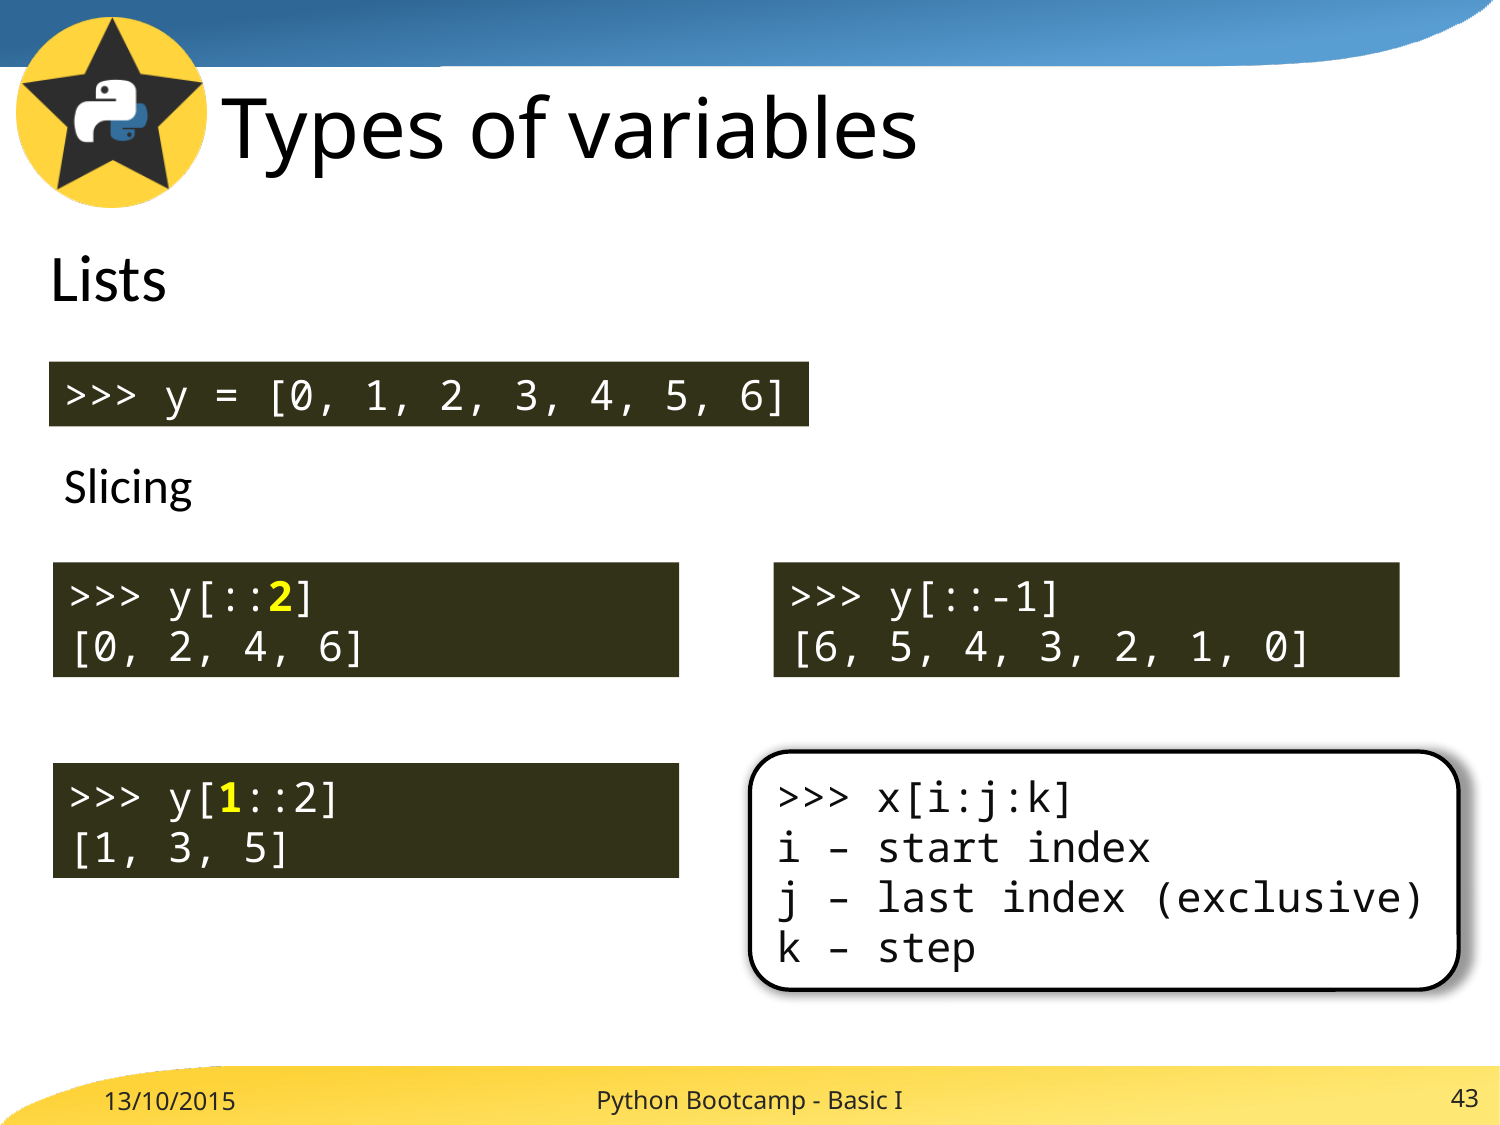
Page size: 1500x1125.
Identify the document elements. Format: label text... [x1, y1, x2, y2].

title Types of variables [206, 66, 1425, 185]
text_box >>> x[i:j:k] i – start index j – last index (exclusive) k – step [750, 751, 1459, 990]
text_box >>> y[1::2] [1, 3, 5] [51, 761, 681, 880]
text_box Slicing [49, 446, 809, 522]
text_box >>> y[::2] [0, 2, 4, 6] [51, 560, 681, 679]
text_box Lists [35, 227, 402, 303]
text_box >>> y = [0, 1, 2, 3, 4, 5, 6] [47, 360, 811, 429]
text_box >>> y[::-1] [6, 5, 4, 3, 2, 1, 0] [772, 560, 1402, 679]
slide_number 43 [1144, 1069, 1495, 1125]
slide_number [88, 1070, 439, 1125]
footer Python Bootcamp - Basic I [512, 1069, 988, 1125]
picture [0, 0, 1500, 208]
picture [0, 1066, 1500, 1125]
